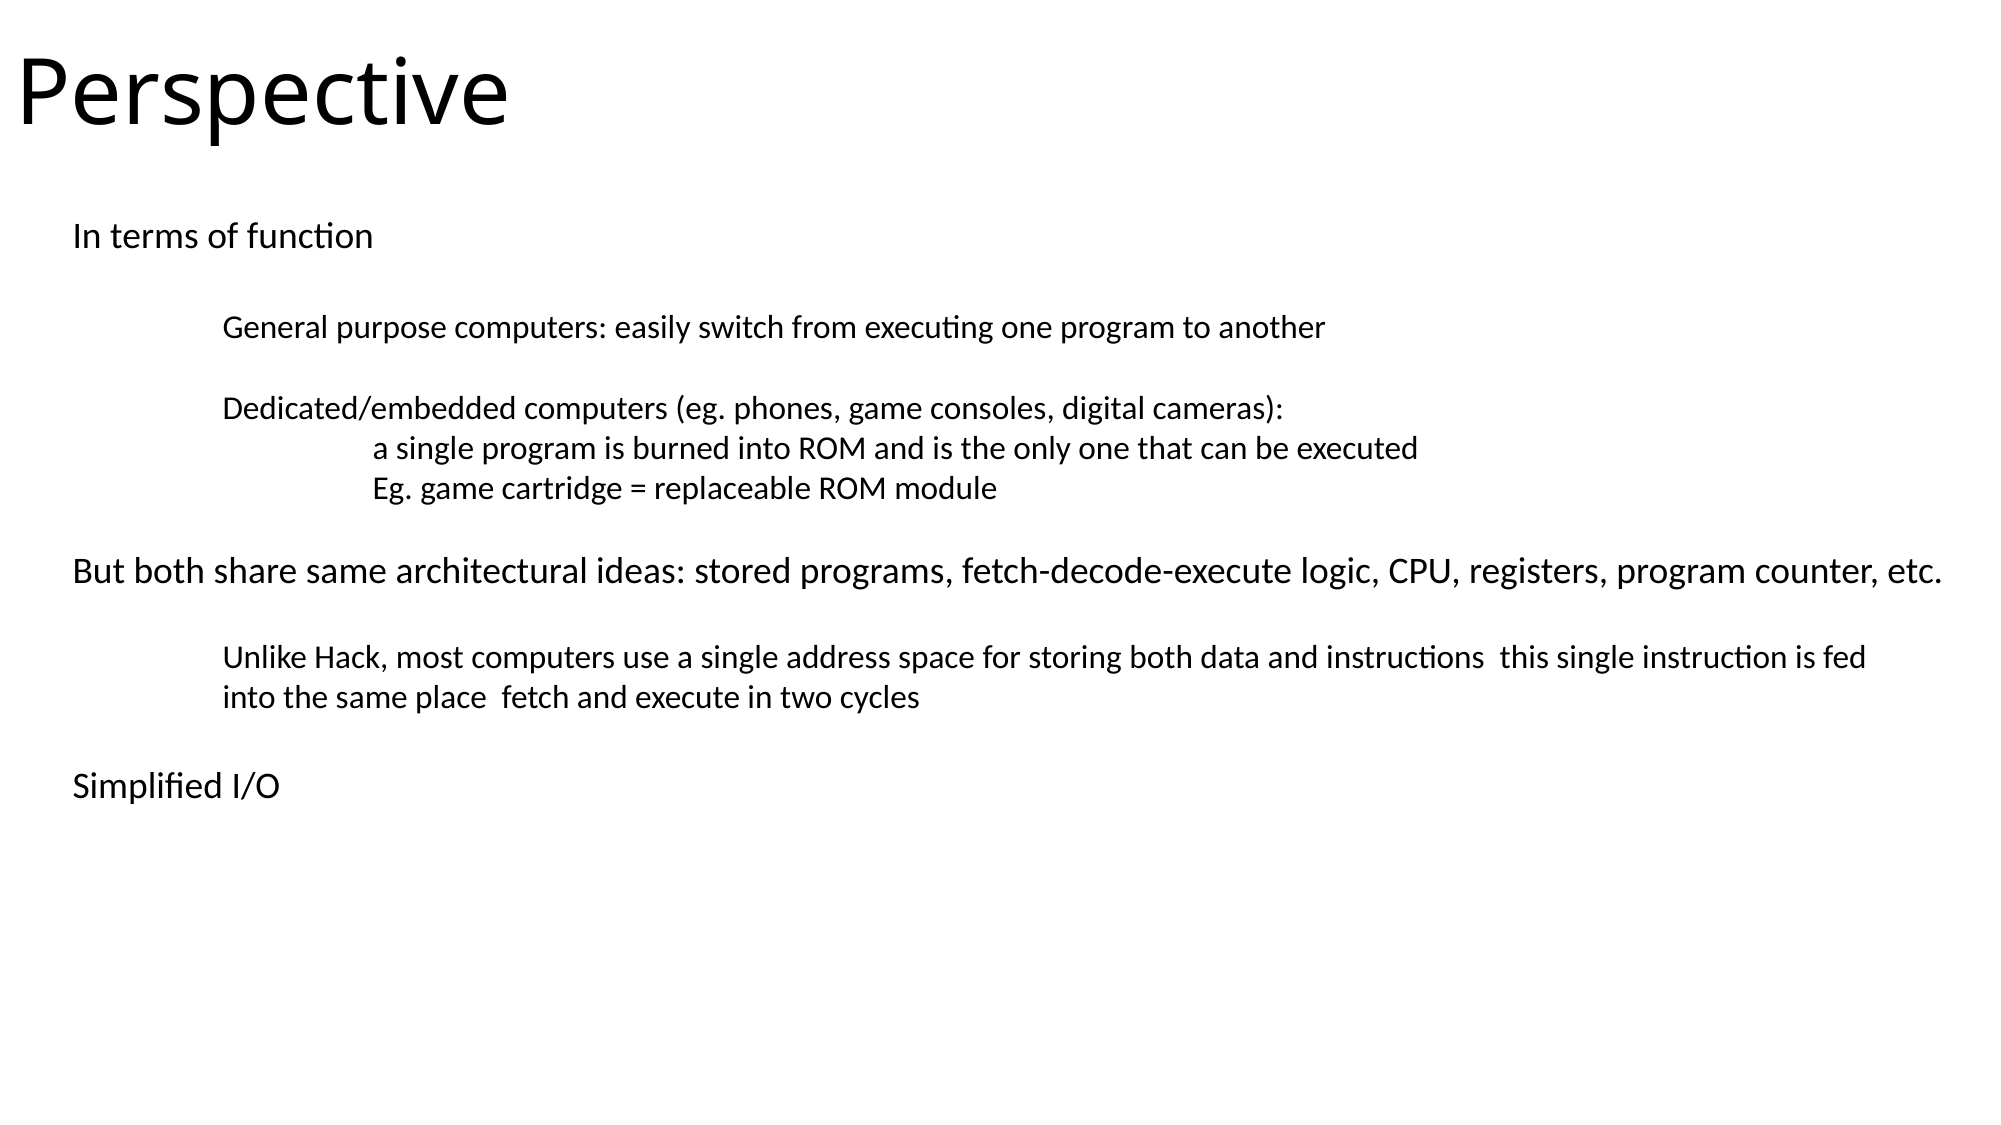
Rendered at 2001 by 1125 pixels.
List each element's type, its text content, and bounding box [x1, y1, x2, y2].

title Perspective [0, 0, 2000, 204]
